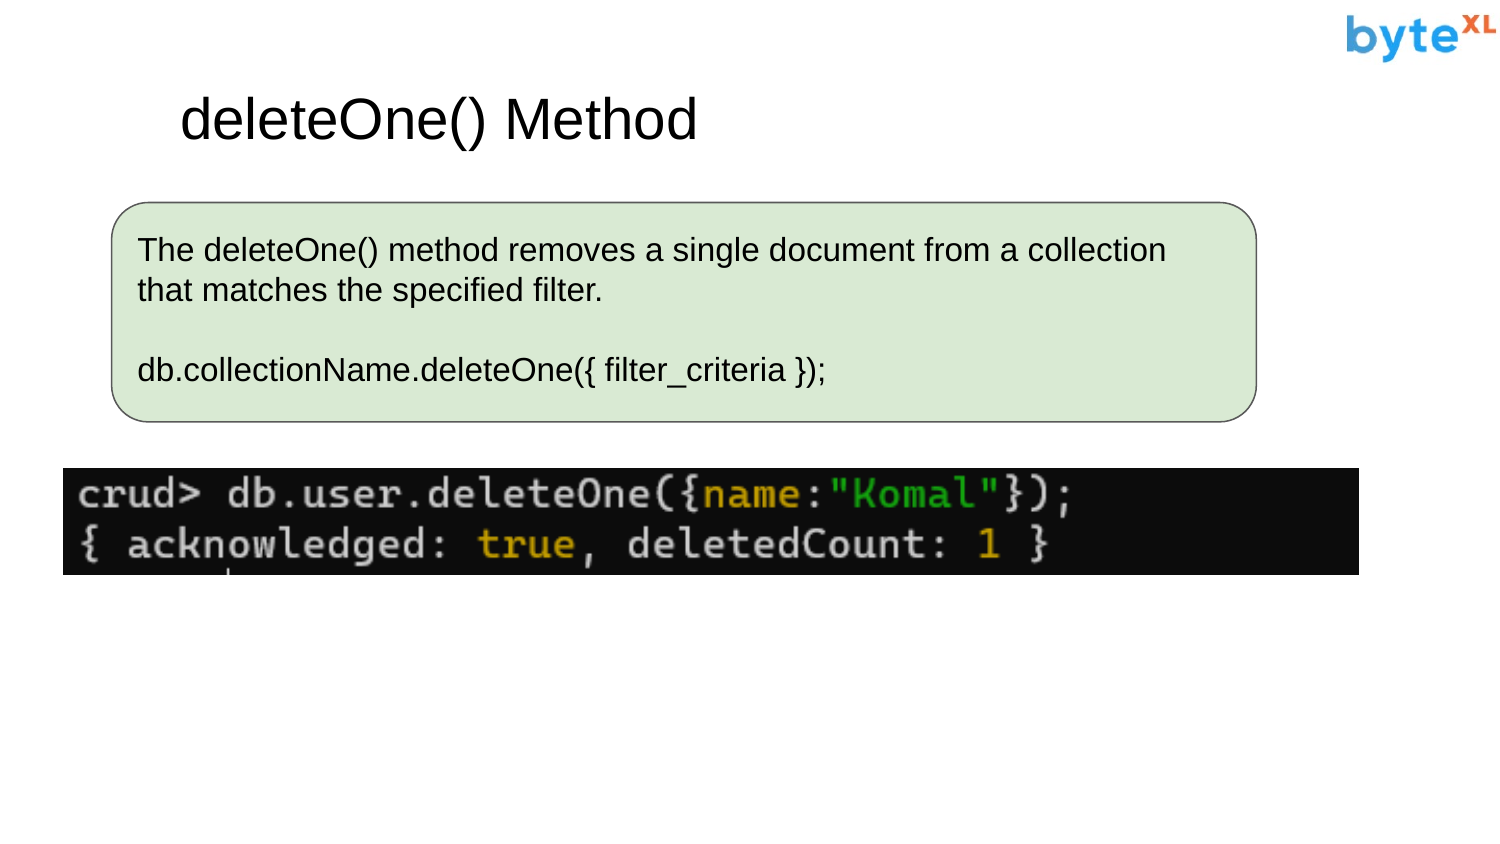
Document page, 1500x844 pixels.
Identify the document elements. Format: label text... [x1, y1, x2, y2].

title deleteOne() Method [168, 84, 1351, 268]
picture [1332, 0, 1500, 65]
picture [62, 468, 1360, 575]
text_box The deleteOne() method removes a single document from a collection that matches the specified filter. db.collectionName.deleteOne({ filter_criteria }); [111, 202, 1257, 422]
